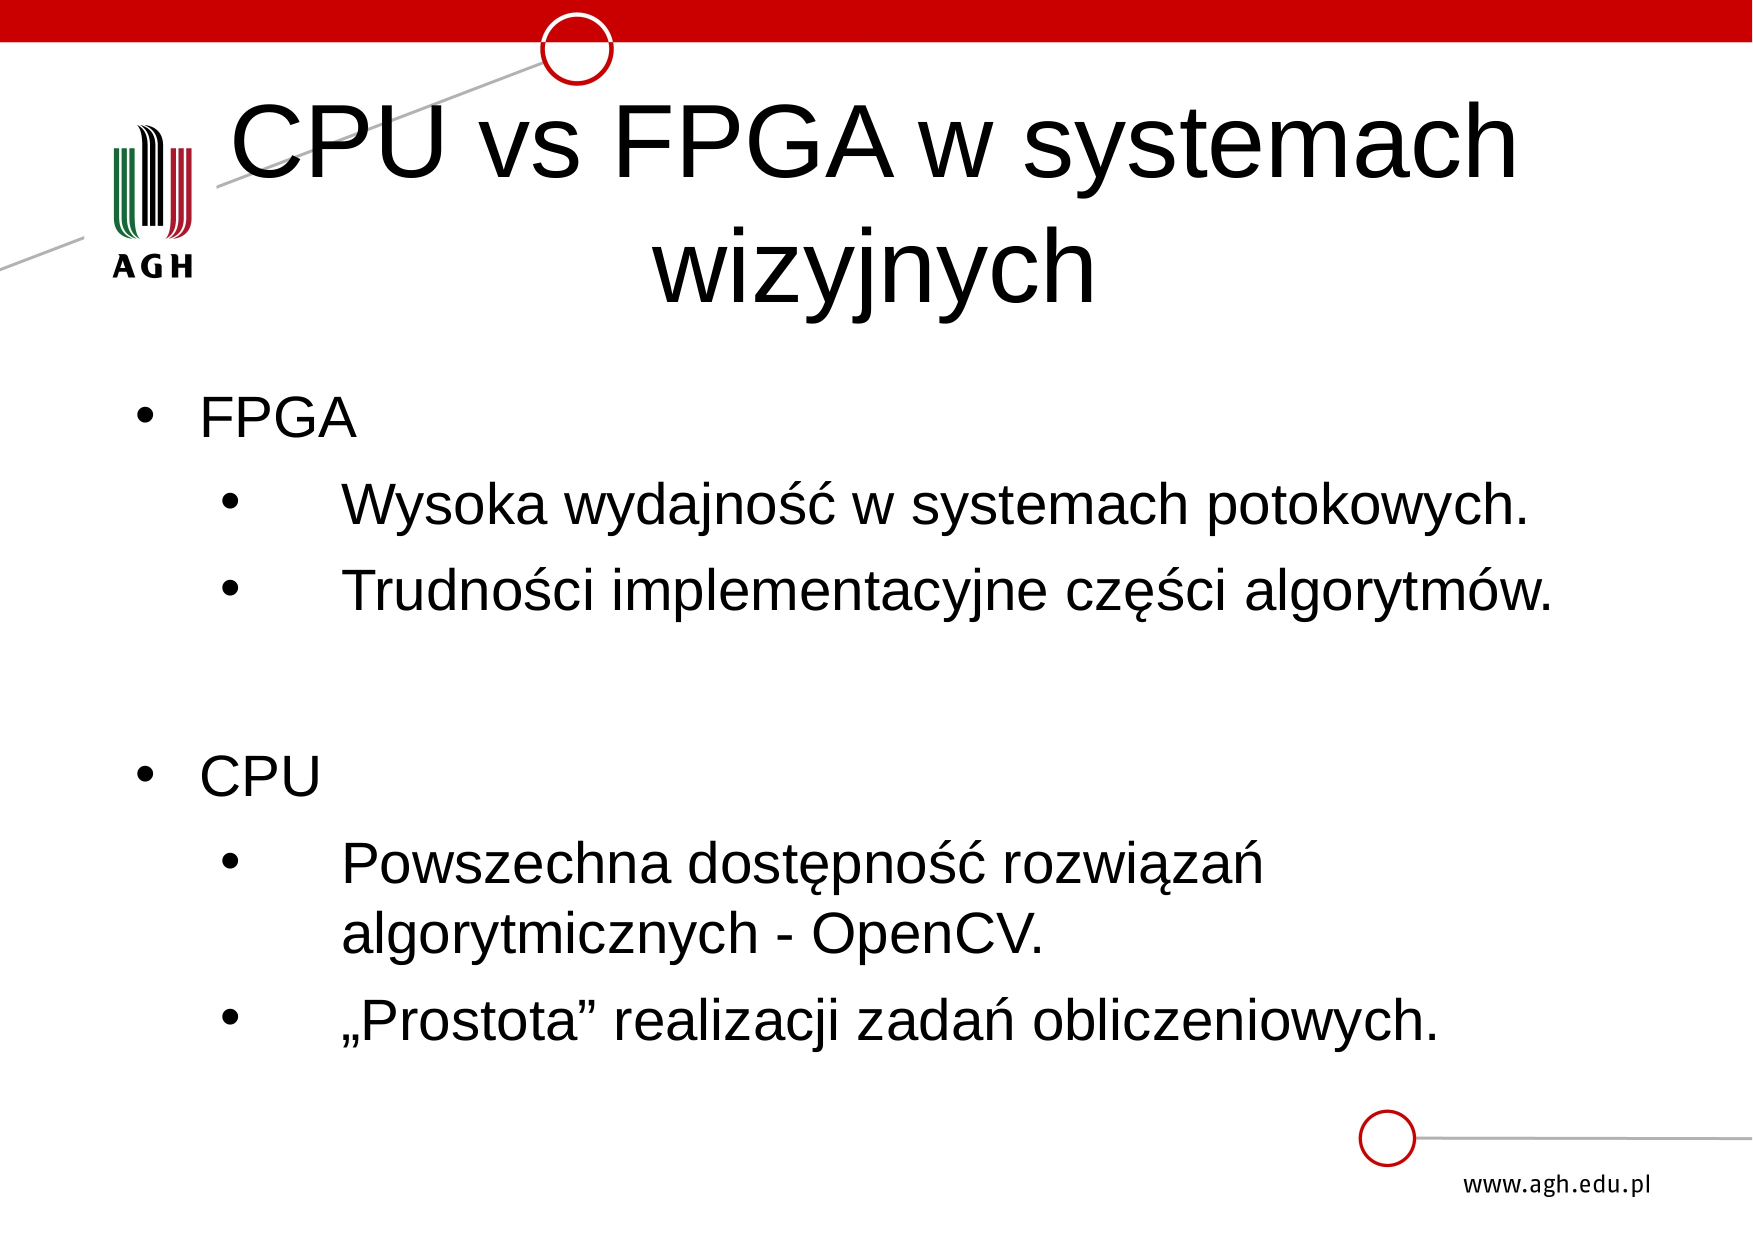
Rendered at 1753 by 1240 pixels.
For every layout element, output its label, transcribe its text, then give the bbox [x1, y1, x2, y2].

title CPU vs FPGA w systemach wizyjnych [120, 65, 1632, 306]
list FPGA Wysoka wydajność w systemach potokowych. Trudności implementacyjne części algorytmów. CPU Powszechna dostępność rozwiązań algorytmicznych - OpenCV. „Prostota” realizacji zadań obliczeniowych. [120, 371, 1632, 1128]
picture [0, 0, 1753, 1240]
text_box [1431, 1151, 1727, 1223]
